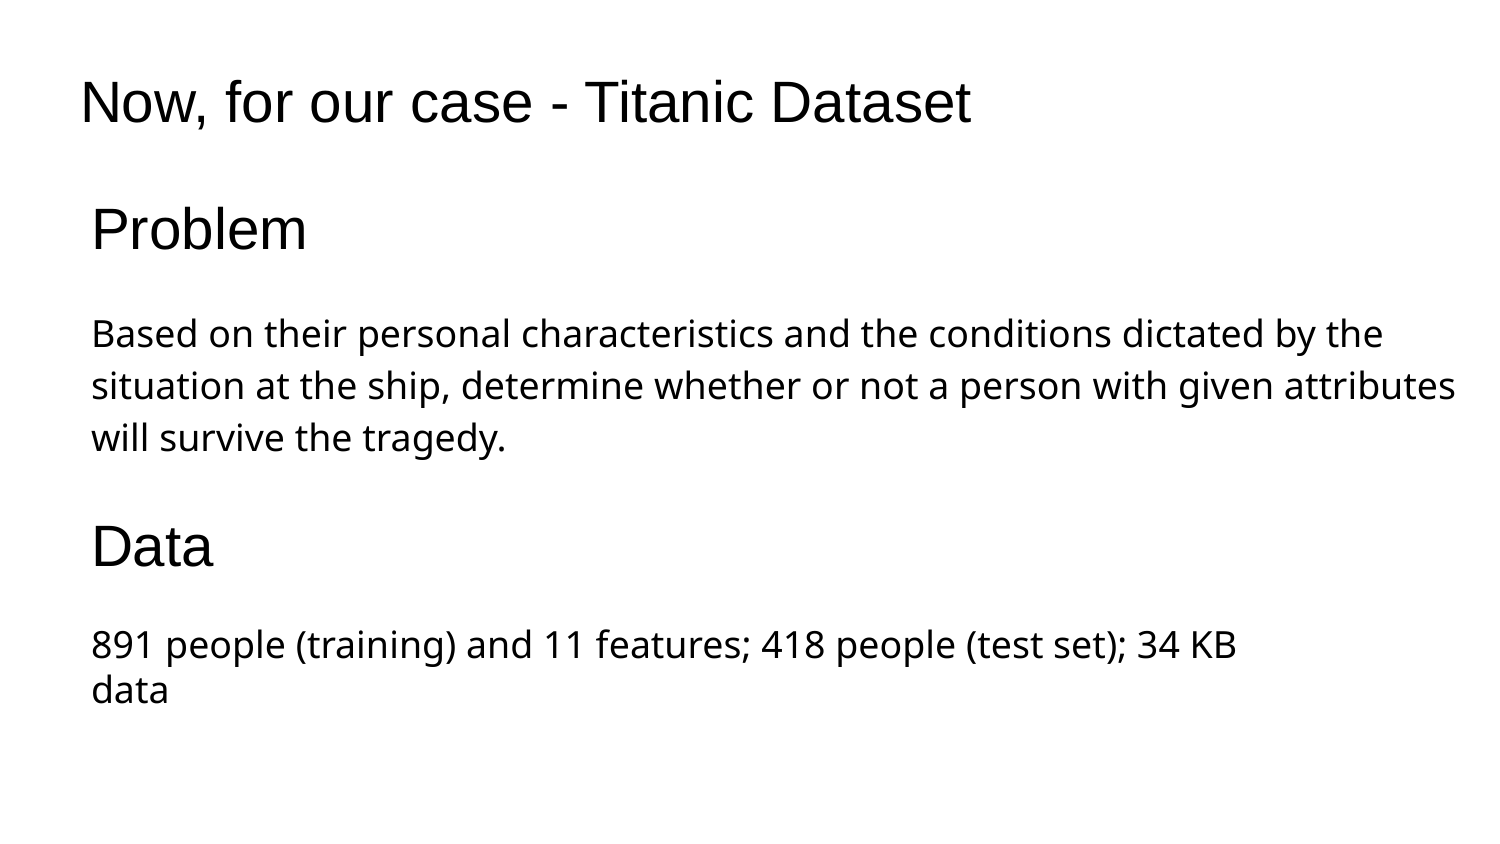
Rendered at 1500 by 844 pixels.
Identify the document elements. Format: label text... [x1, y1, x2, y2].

title Now, for our case - Titanic Dataset [64, 49, 1463, 143]
title Problem [76, 176, 1474, 271]
list Based on their personal characteristics and the conditions dictated by the situation at the ship, determine whether or not a person with given attributes will survive the tragedy. [76, 288, 1474, 475]
title Data [76, 493, 1474, 588]
text_box 891 people (training) and 11 features; 418 people (test set); 34 KB data [76, 605, 1336, 681]
